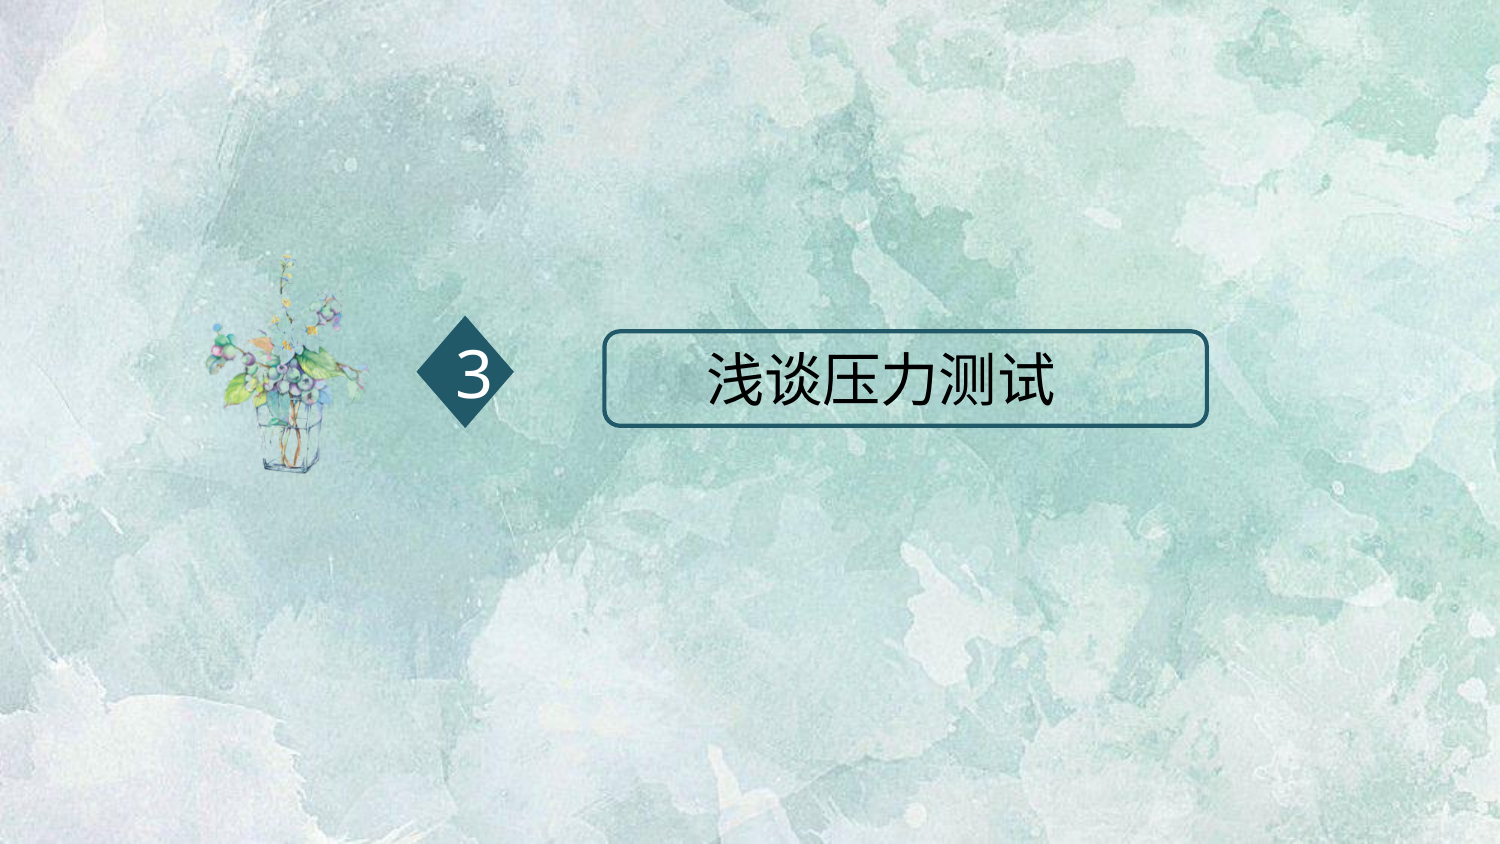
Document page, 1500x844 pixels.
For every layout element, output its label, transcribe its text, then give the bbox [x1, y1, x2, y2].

picture [0, 0, 1500, 844]
text_box [602, 329, 1209, 428]
text_box 3 [414, 313, 516, 431]
text_box 浅谈压力测试 [691, 336, 1071, 421]
